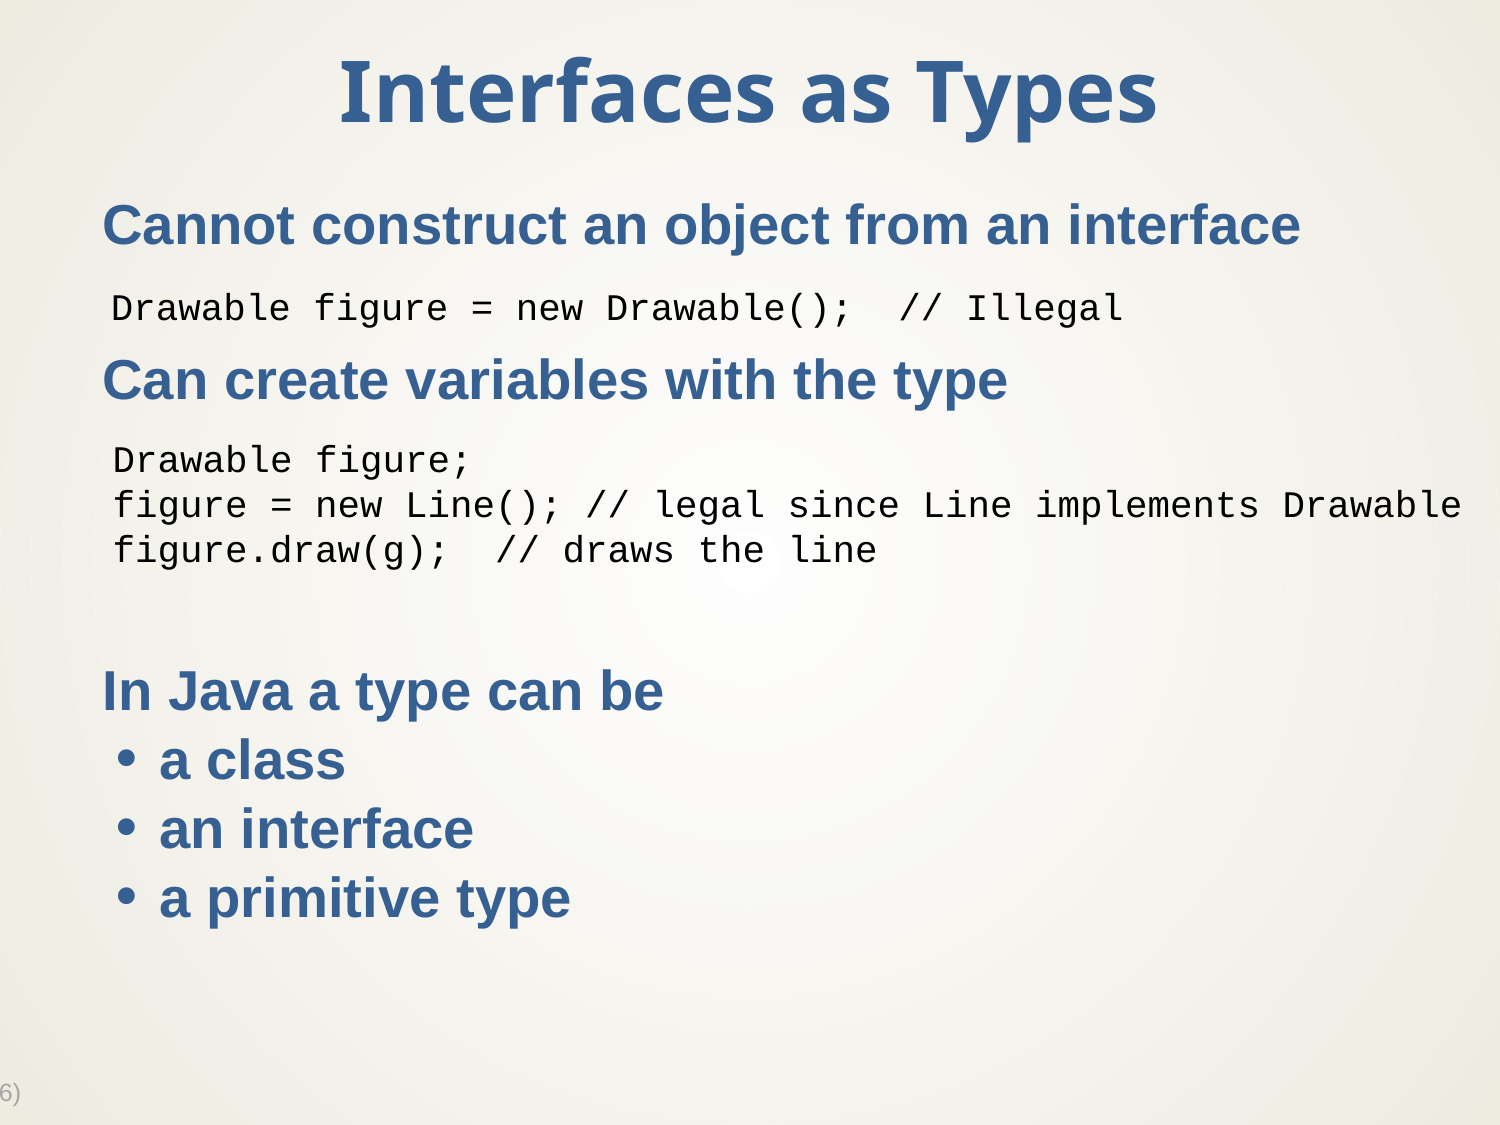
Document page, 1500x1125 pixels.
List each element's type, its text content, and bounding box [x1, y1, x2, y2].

text_box Drawable figure = new Drawable(); // Illegal [96, 275, 1139, 335]
list Cannot construct an object from an interface Can create variables with the type In Java a type can be a class an interface a primitive type [56, 187, 1444, 1036]
title Interfaces as Types [0, 24, 1500, 166]
text_box Drawable figure; figure = new Line(); // legal since Line implements Drawable figure.draw(g); // draws the line [97, 427, 1478, 578]
